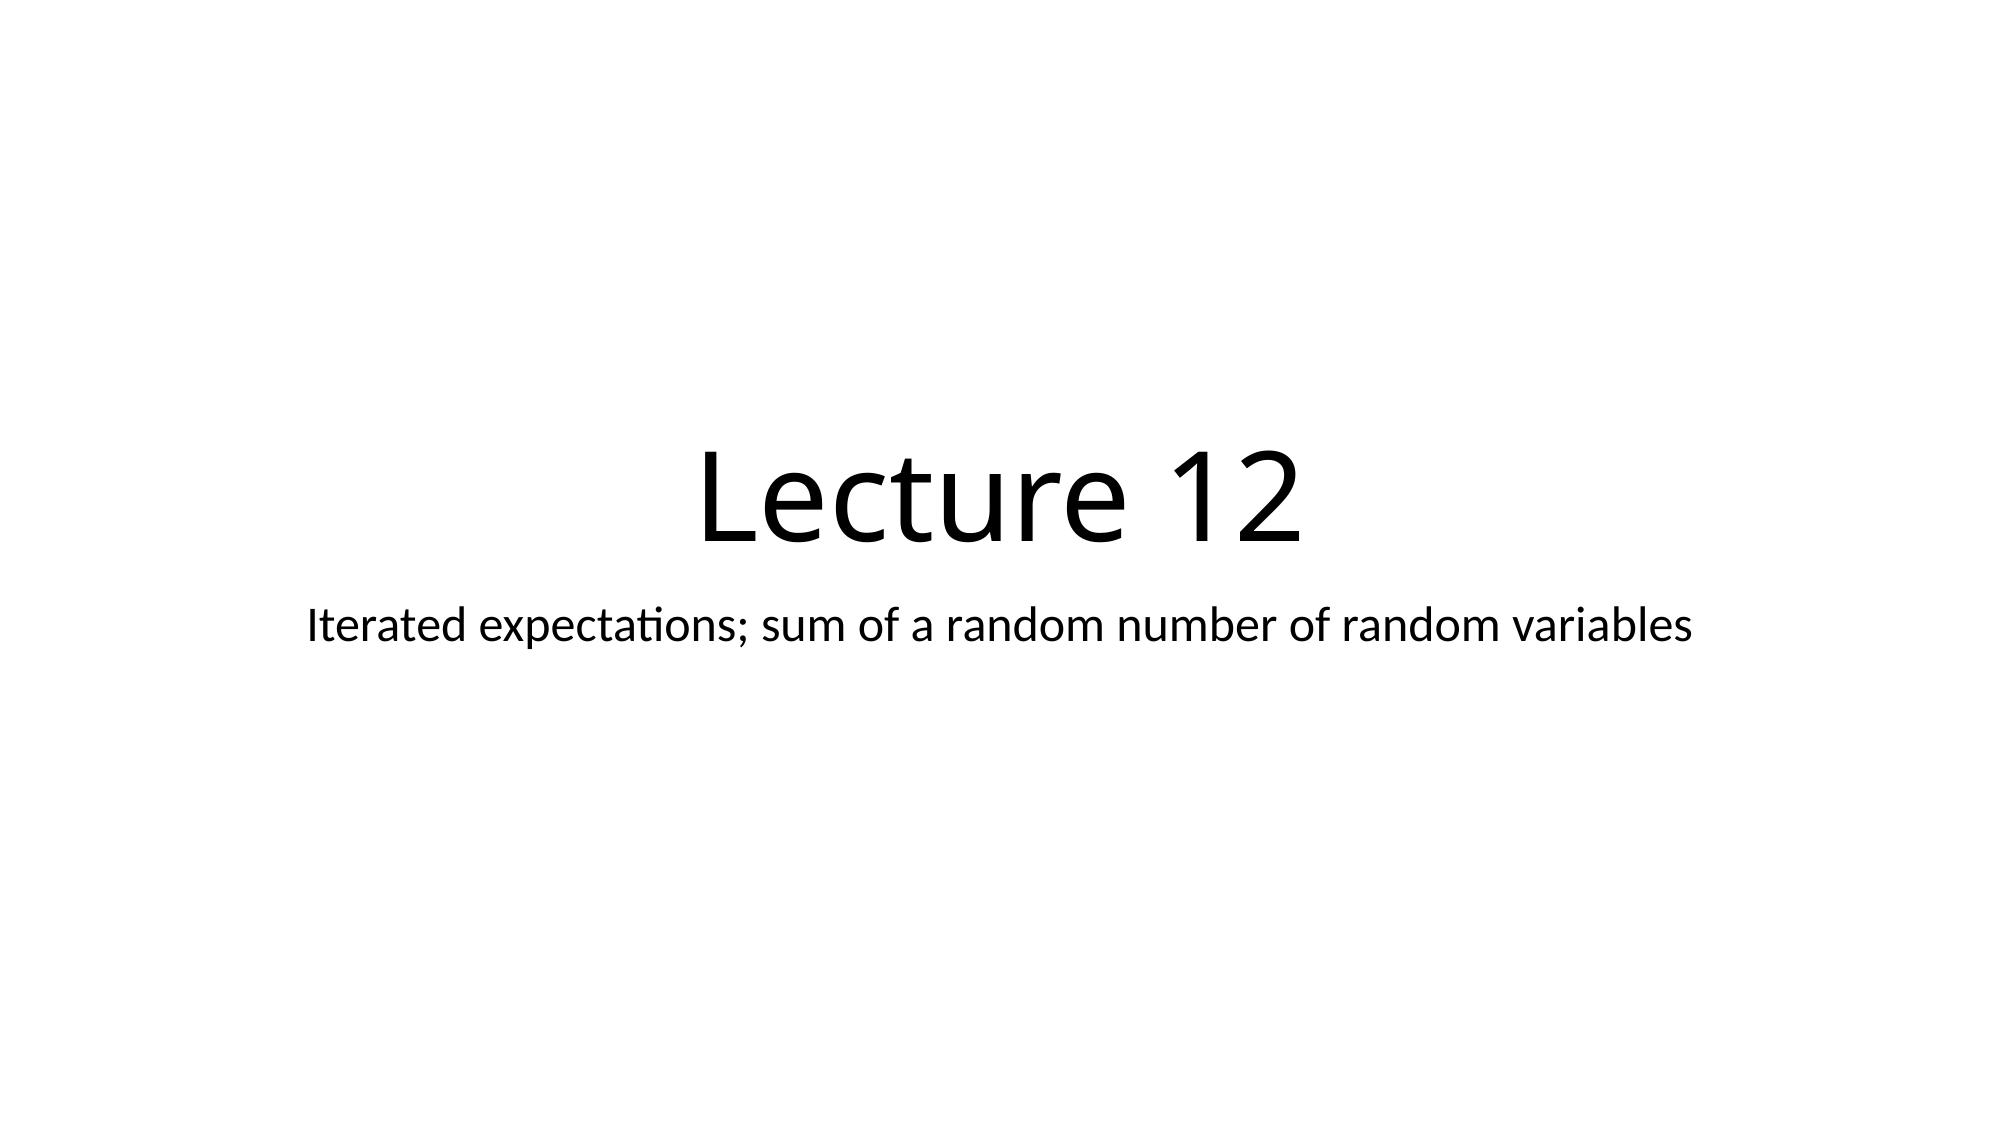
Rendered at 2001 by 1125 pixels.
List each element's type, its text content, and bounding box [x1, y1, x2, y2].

title Lecture 12 [249, 184, 1750, 576]
subtitle Iterated expectations; sum of a random number of random variables [249, 590, 1750, 863]
